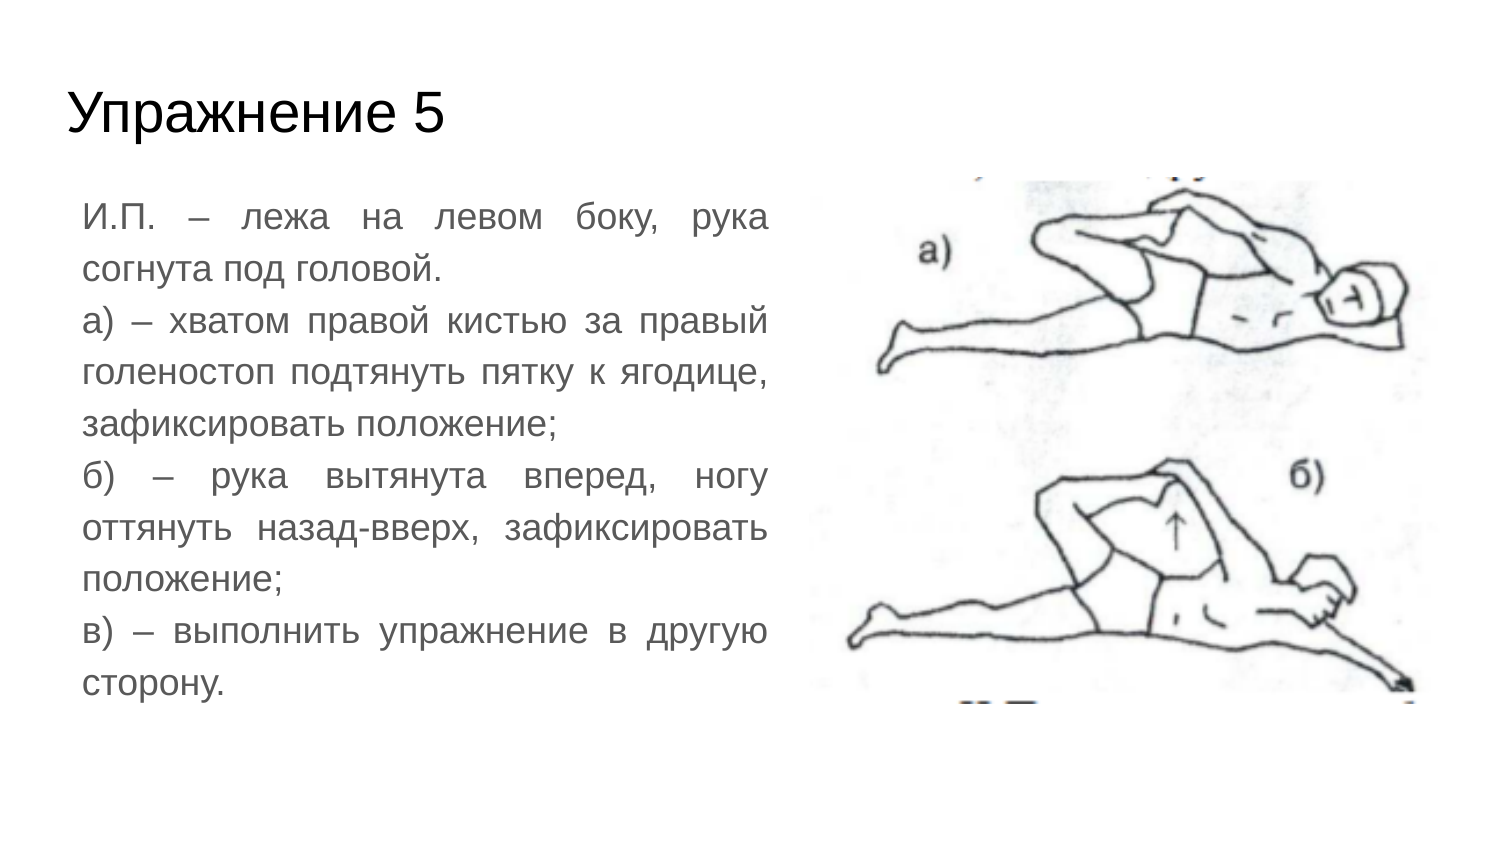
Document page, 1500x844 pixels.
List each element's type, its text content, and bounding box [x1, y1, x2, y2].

title Упражнение 5 [51, 58, 1449, 153]
list И.П. – лежа на левом боку, рука согнута под головой. а) – хватом правой кистью за правый голеностоп подтянуть пятку к ягодице, зафиксировать положение; б) – рука вытянута вперед, ногу оттянуть назад-вверх, зафиксировать положение; в) – выполнить упражнение в другую сторону. [66, 170, 785, 816]
picture [808, 177, 1450, 705]
